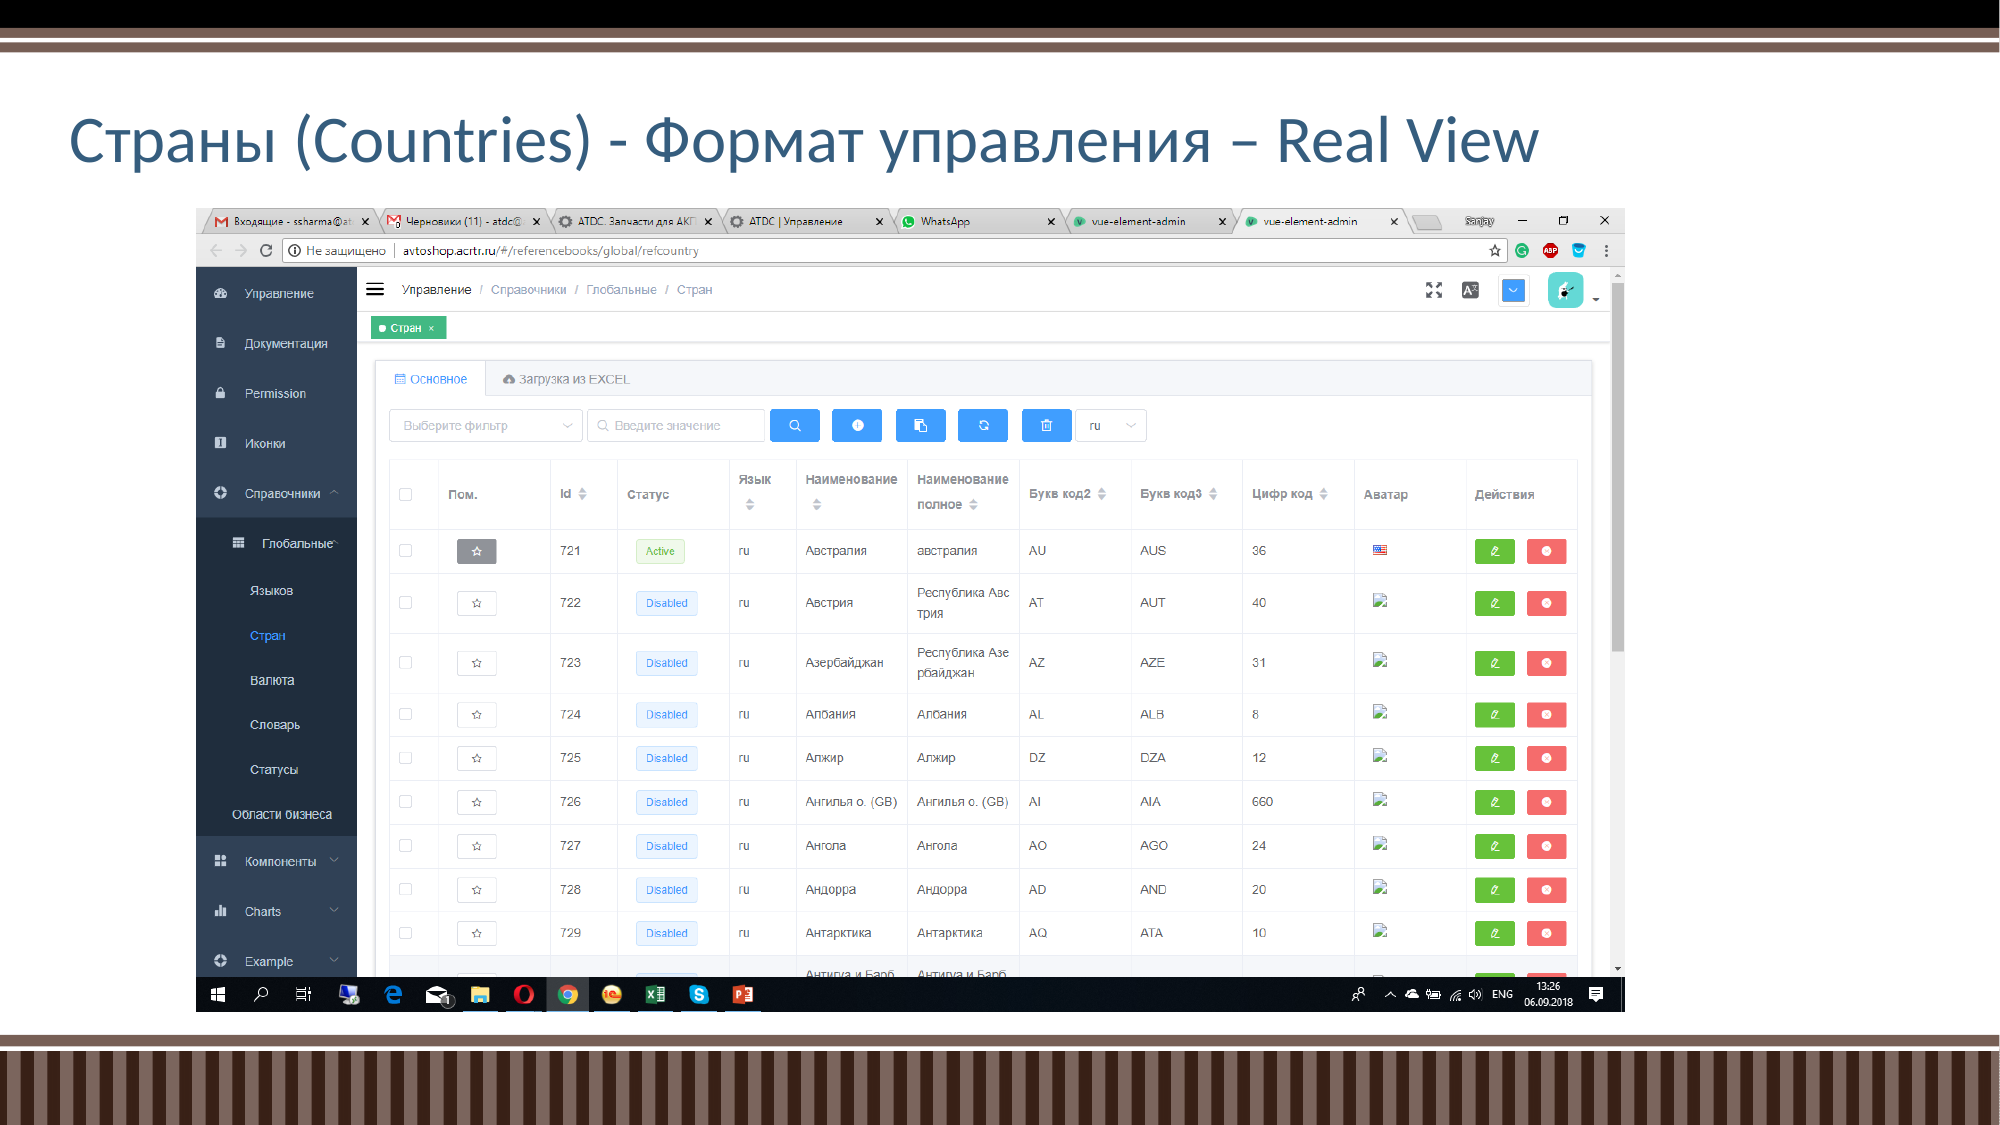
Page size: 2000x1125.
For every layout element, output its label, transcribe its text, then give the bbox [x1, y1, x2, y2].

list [196, 208, 1625, 1012]
title Страны (Countries) - Формат управления – Real View [54, 54, 1750, 185]
